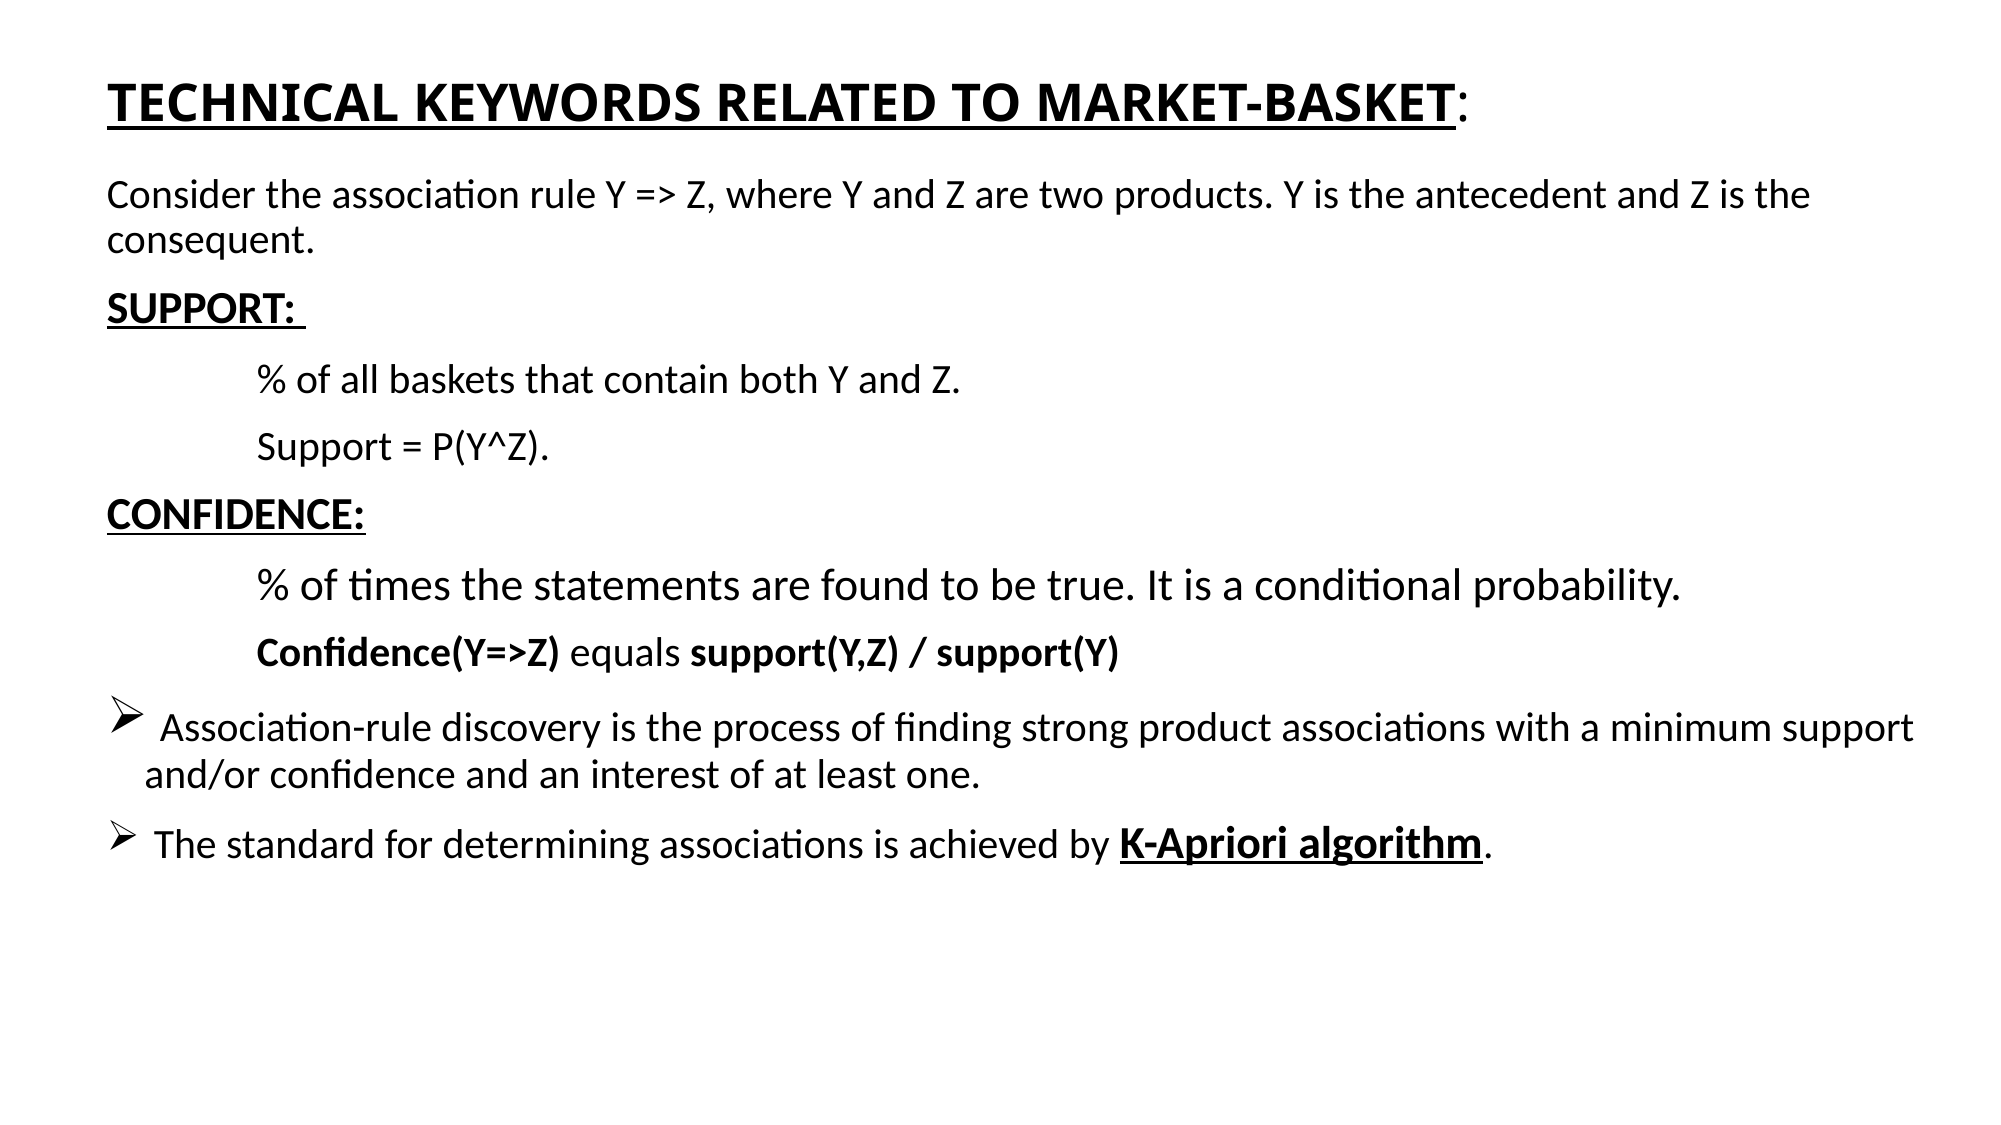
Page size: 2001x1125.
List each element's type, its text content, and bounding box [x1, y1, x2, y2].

title TECHNICAL KEYWORDS RELATED TO MARKET-BASKET: [91, 44, 1817, 165]
list Consider the association rule Y => Z, where Y and Z are two products. Y is the antecedent and Z is the consequent. SUPPORT: % of all baskets that contain both Y and Z. Support = P(Y^Z). CONFIDENCE: % of times the statements are found to be true. It is a conditional probability. Confidence(Y=>Z) equals support(Y,Z) / support(Y) Association-rule discovery is the process of finding strong product associations with a minimum support and/or confidence and an interest of at least one. The standard for determining associations is achieved by K-Apriori algorithm. [91, 165, 1940, 1038]
